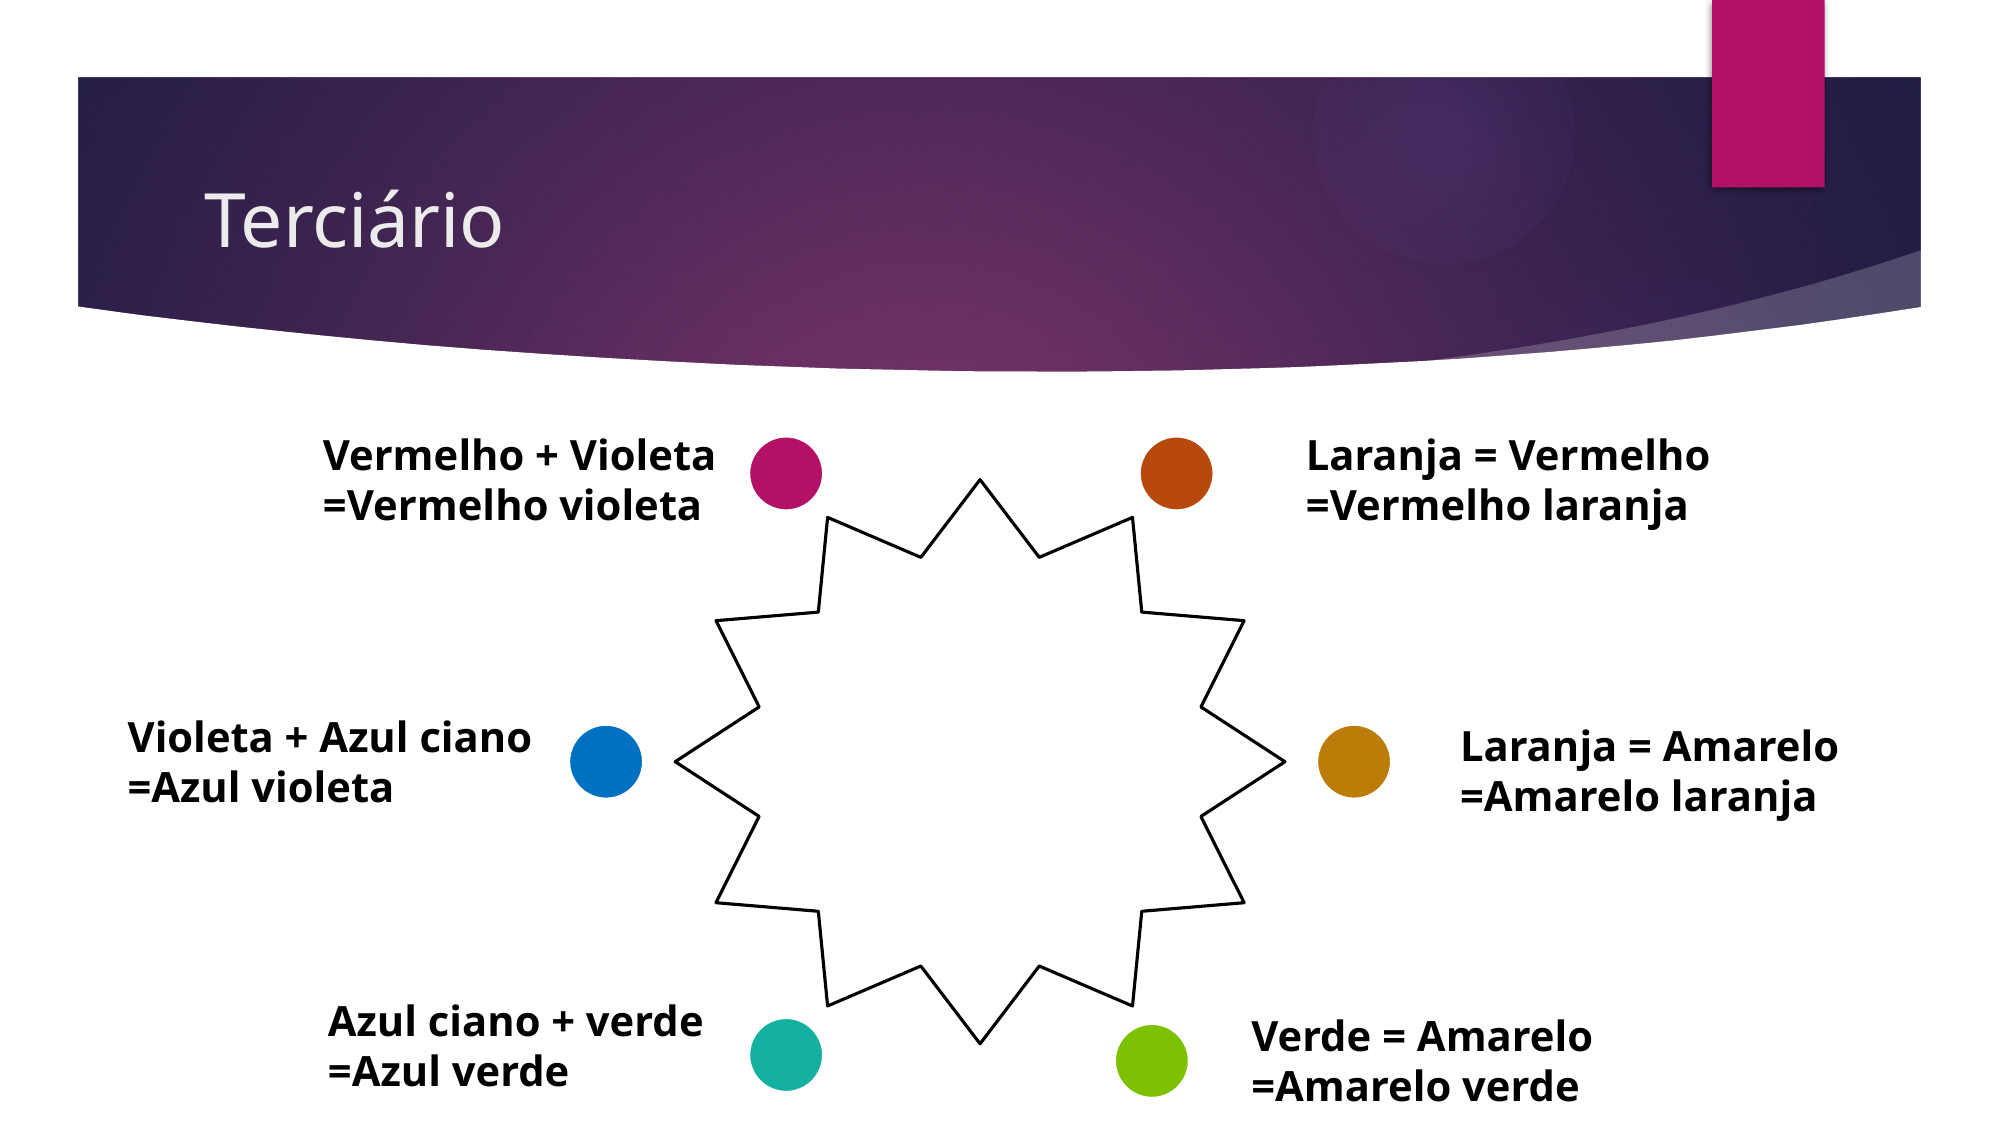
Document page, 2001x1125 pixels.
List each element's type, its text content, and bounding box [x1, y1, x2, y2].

text_box [747, 1015, 826, 1095]
text_box Azul ciano + verde =Azul verde [313, 987, 719, 1102]
text_box Violeta + Azul ciano =Azul violeta [112, 703, 558, 819]
text_box Laranja = Vermelho =Vermelho laranja [1291, 421, 1726, 537]
text_box [1315, 722, 1394, 801]
text_box Vermelho + Violeta =Vermelho violeta [308, 421, 732, 537]
text_box [673, 478, 1287, 1046]
text_box [747, 434, 826, 513]
text_box [1137, 434, 1216, 513]
text_box Verde = Amarelo =Amarelo verde [1236, 1002, 1609, 1118]
text_box Laranja = Amarelo =Amarelo laranja [1445, 712, 1854, 828]
title Terciário [189, 159, 1627, 276]
text_box [1112, 1021, 1191, 1100]
text_box [567, 722, 646, 801]
